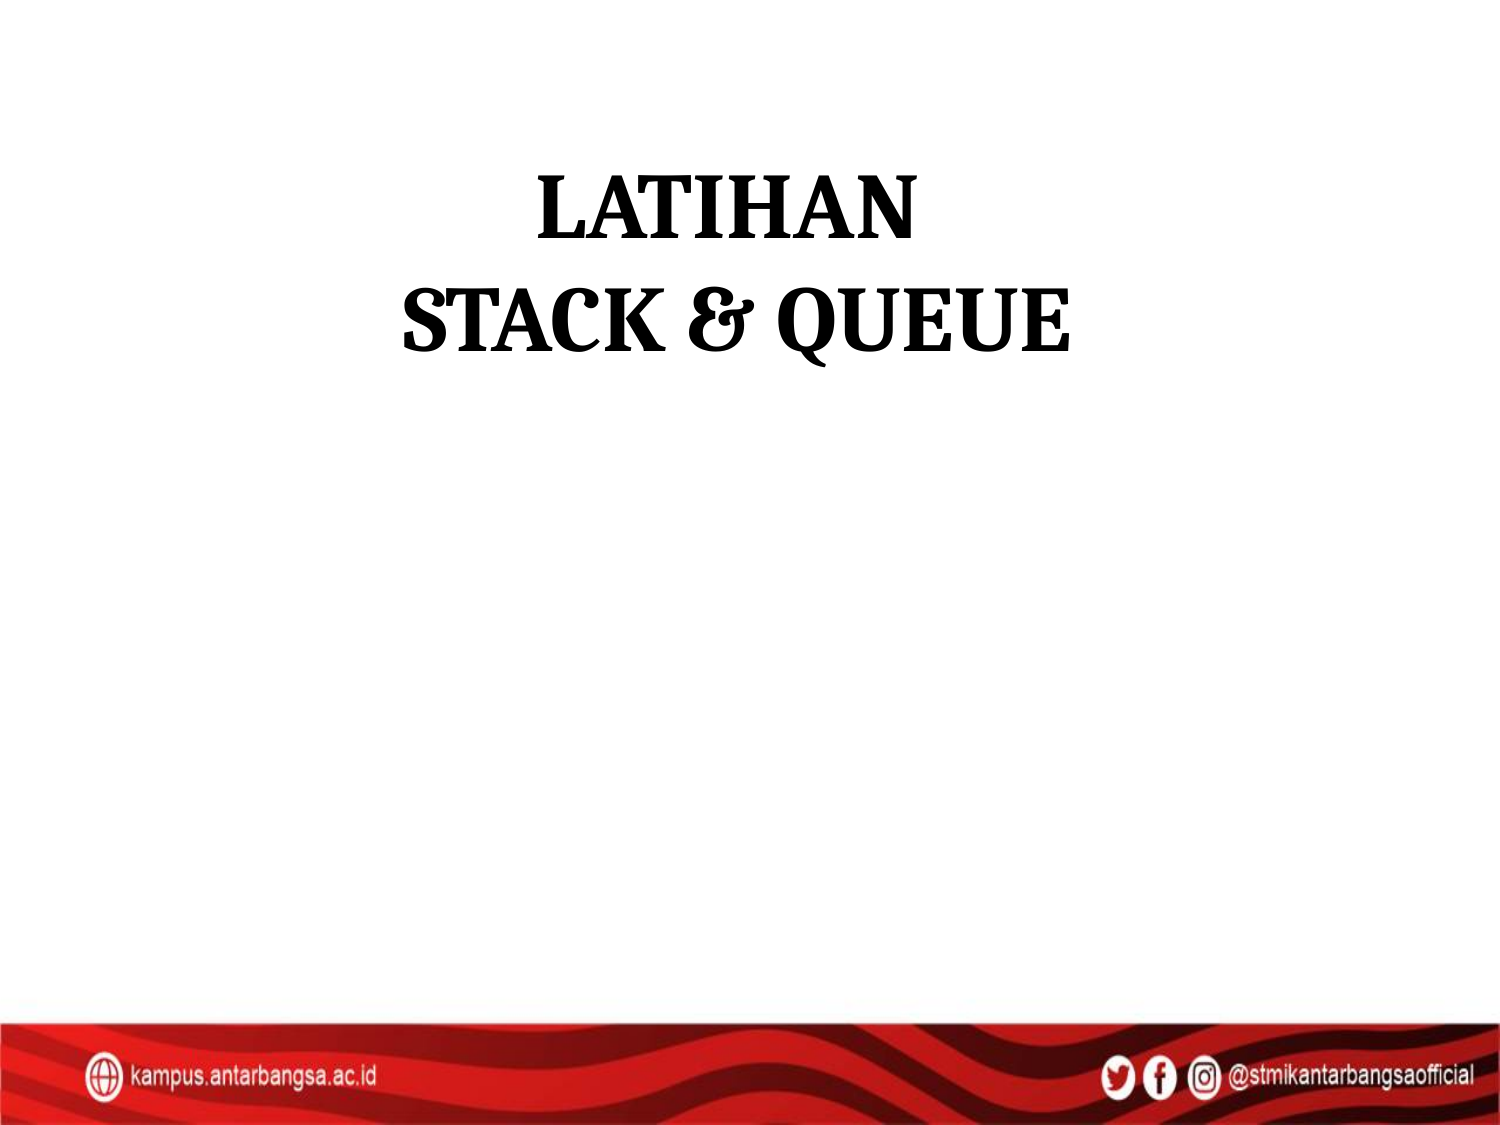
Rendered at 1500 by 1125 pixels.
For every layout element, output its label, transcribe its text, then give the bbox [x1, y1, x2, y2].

picture [0, 0, 1500, 1125]
title LATIHAN STACK & QUEUE [100, 137, 1376, 379]
